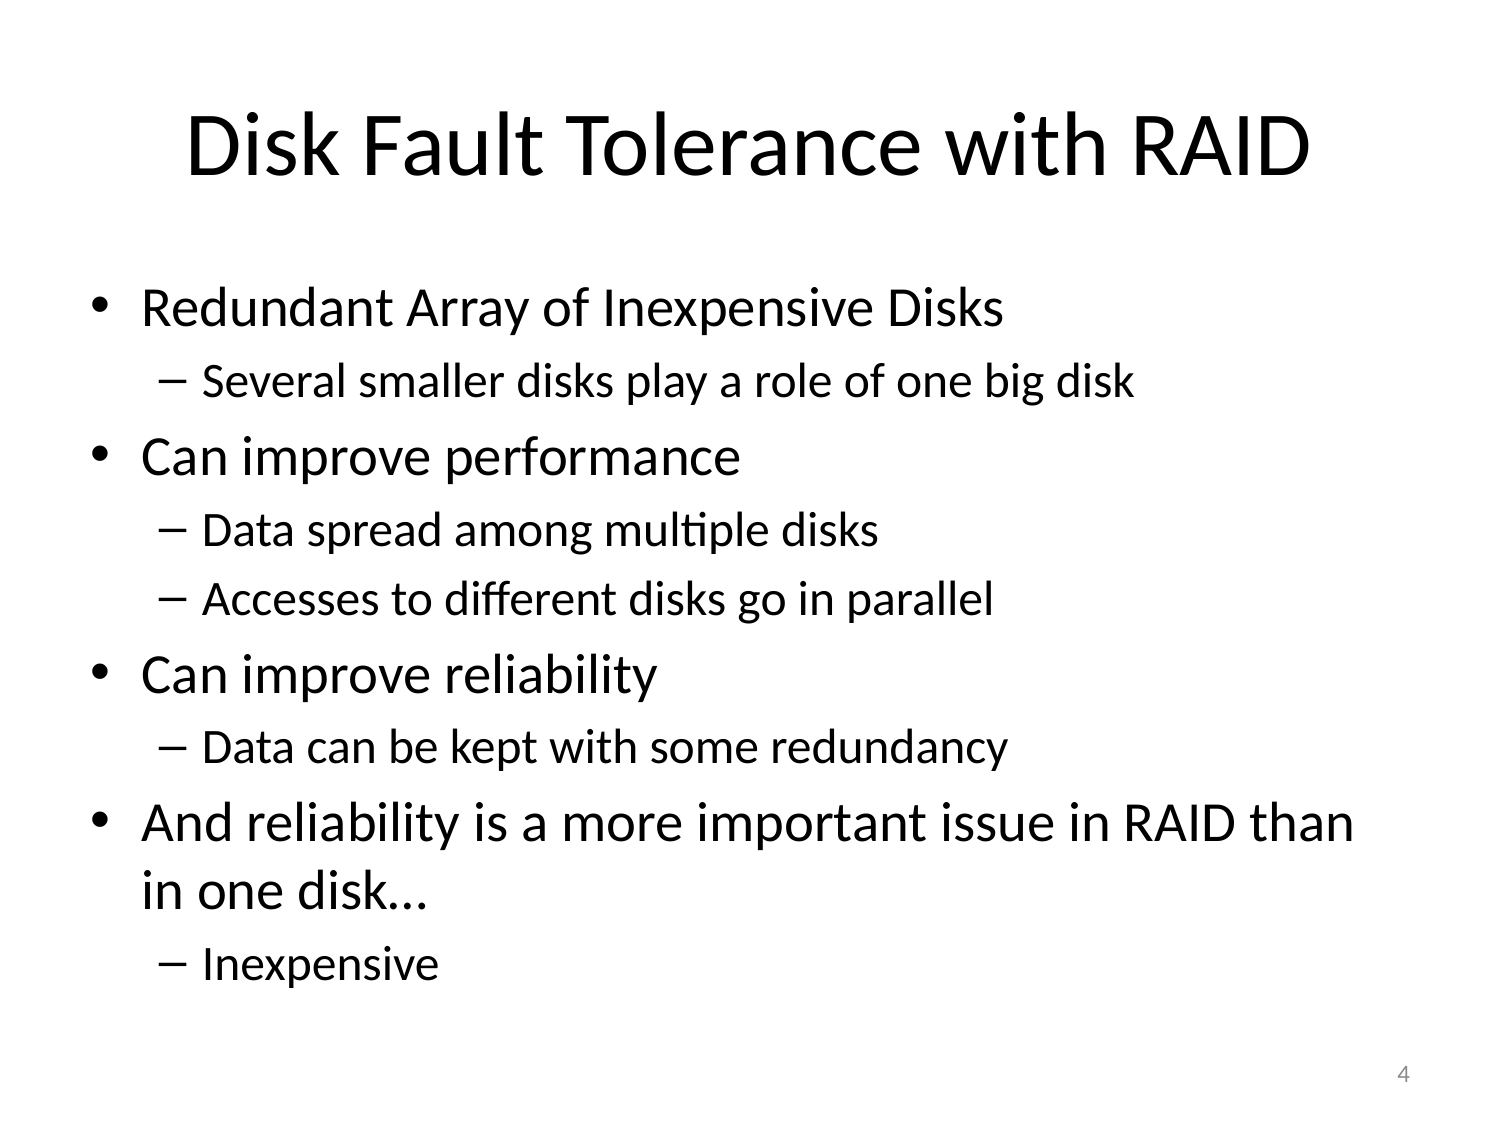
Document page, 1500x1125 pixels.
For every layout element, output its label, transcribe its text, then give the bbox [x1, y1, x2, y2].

slide_number 4 [1074, 1042, 1425, 1103]
title Disk Fault Tolerance with RAID [75, 45, 1425, 233]
list Redundant Array of Inexpensive Disks Several smaller disks play a role of one big disk Can improve performance Data spread among multiple disks Accesses to different disks go in parallel Can improve reliability Data can be kept with some redundancy And reliability is a more important issue in RAID than in one disk… Inexpensive [75, 262, 1425, 1005]
